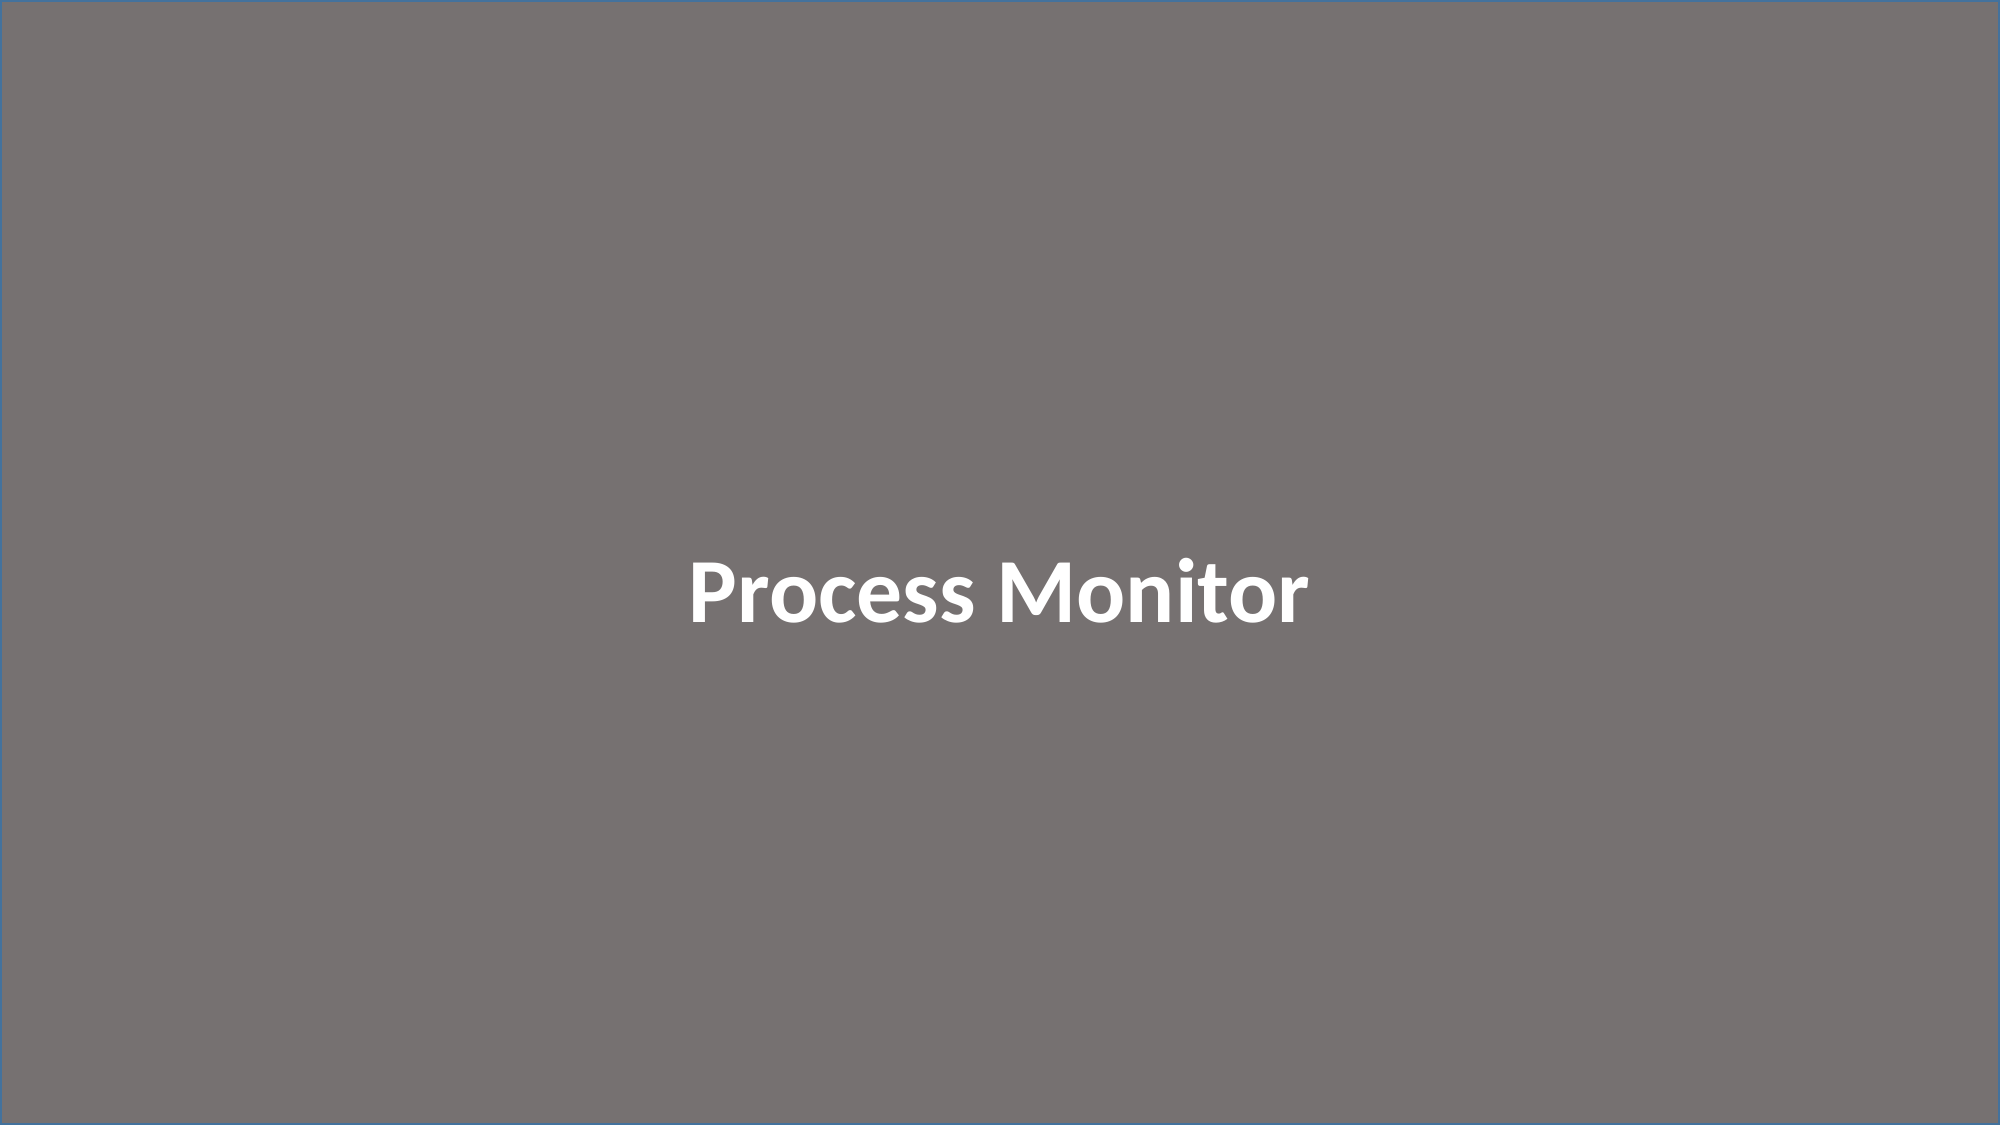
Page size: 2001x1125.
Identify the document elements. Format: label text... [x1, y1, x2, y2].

text_box [0, 0, 2000, 1125]
text_box Process Monitor [137, 483, 1863, 702]
